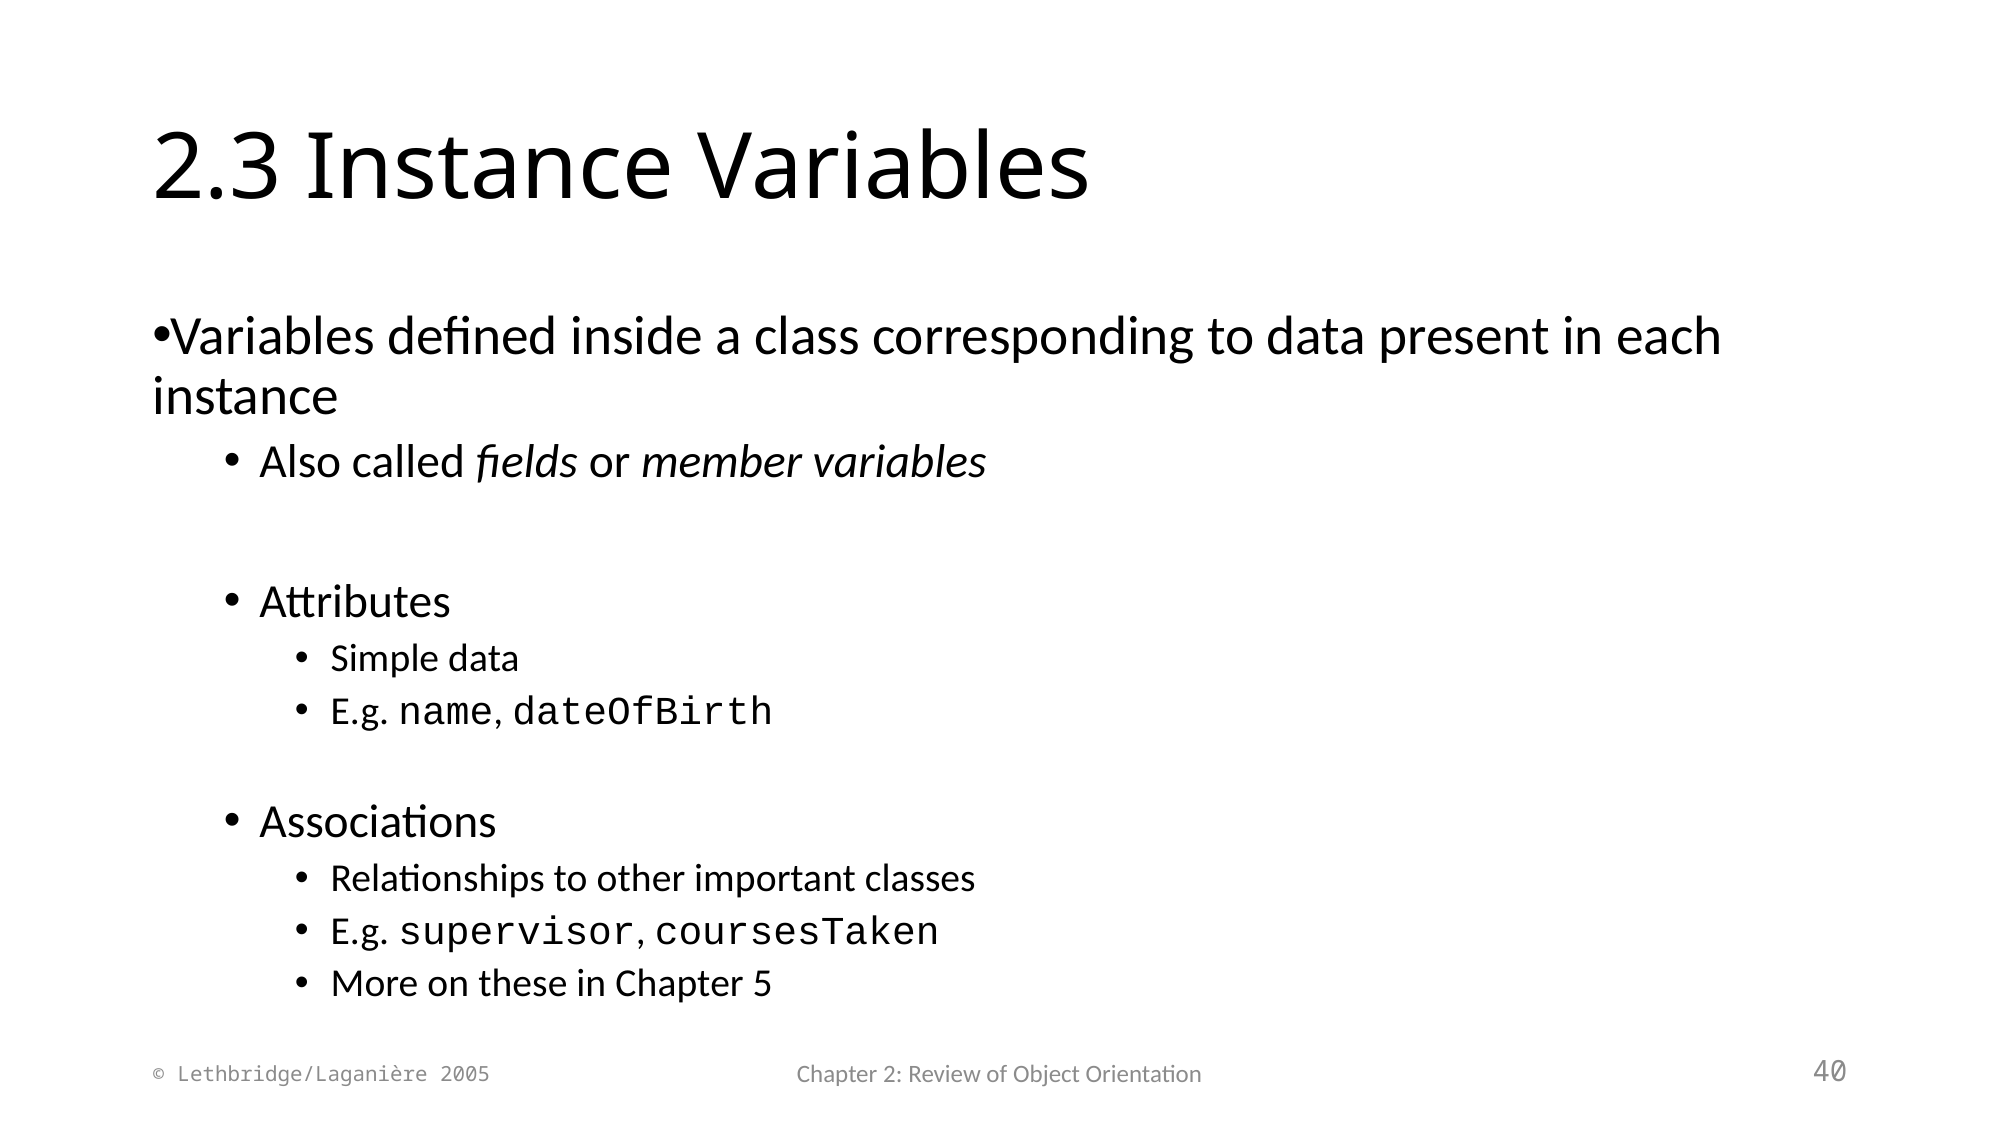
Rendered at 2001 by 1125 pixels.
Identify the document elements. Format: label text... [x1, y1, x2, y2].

footer Chapter 2: Review of Object Orientation [662, 1042, 1338, 1103]
list Variables defined inside a class corresponding to data present in each instance Also called fields or member variables Attributes Simple data E.g. name, dateOfBirth Associations Relationships to other important classes E.g. supervisor, coursesTaken More on these in Chapter 5 [137, 299, 1863, 1014]
slide_number 40 [1412, 1042, 1863, 1103]
title 2.3 Instance Variables [137, 59, 1863, 278]
slide_number © Lethbridge/Laganière 2005 [137, 1042, 588, 1103]
